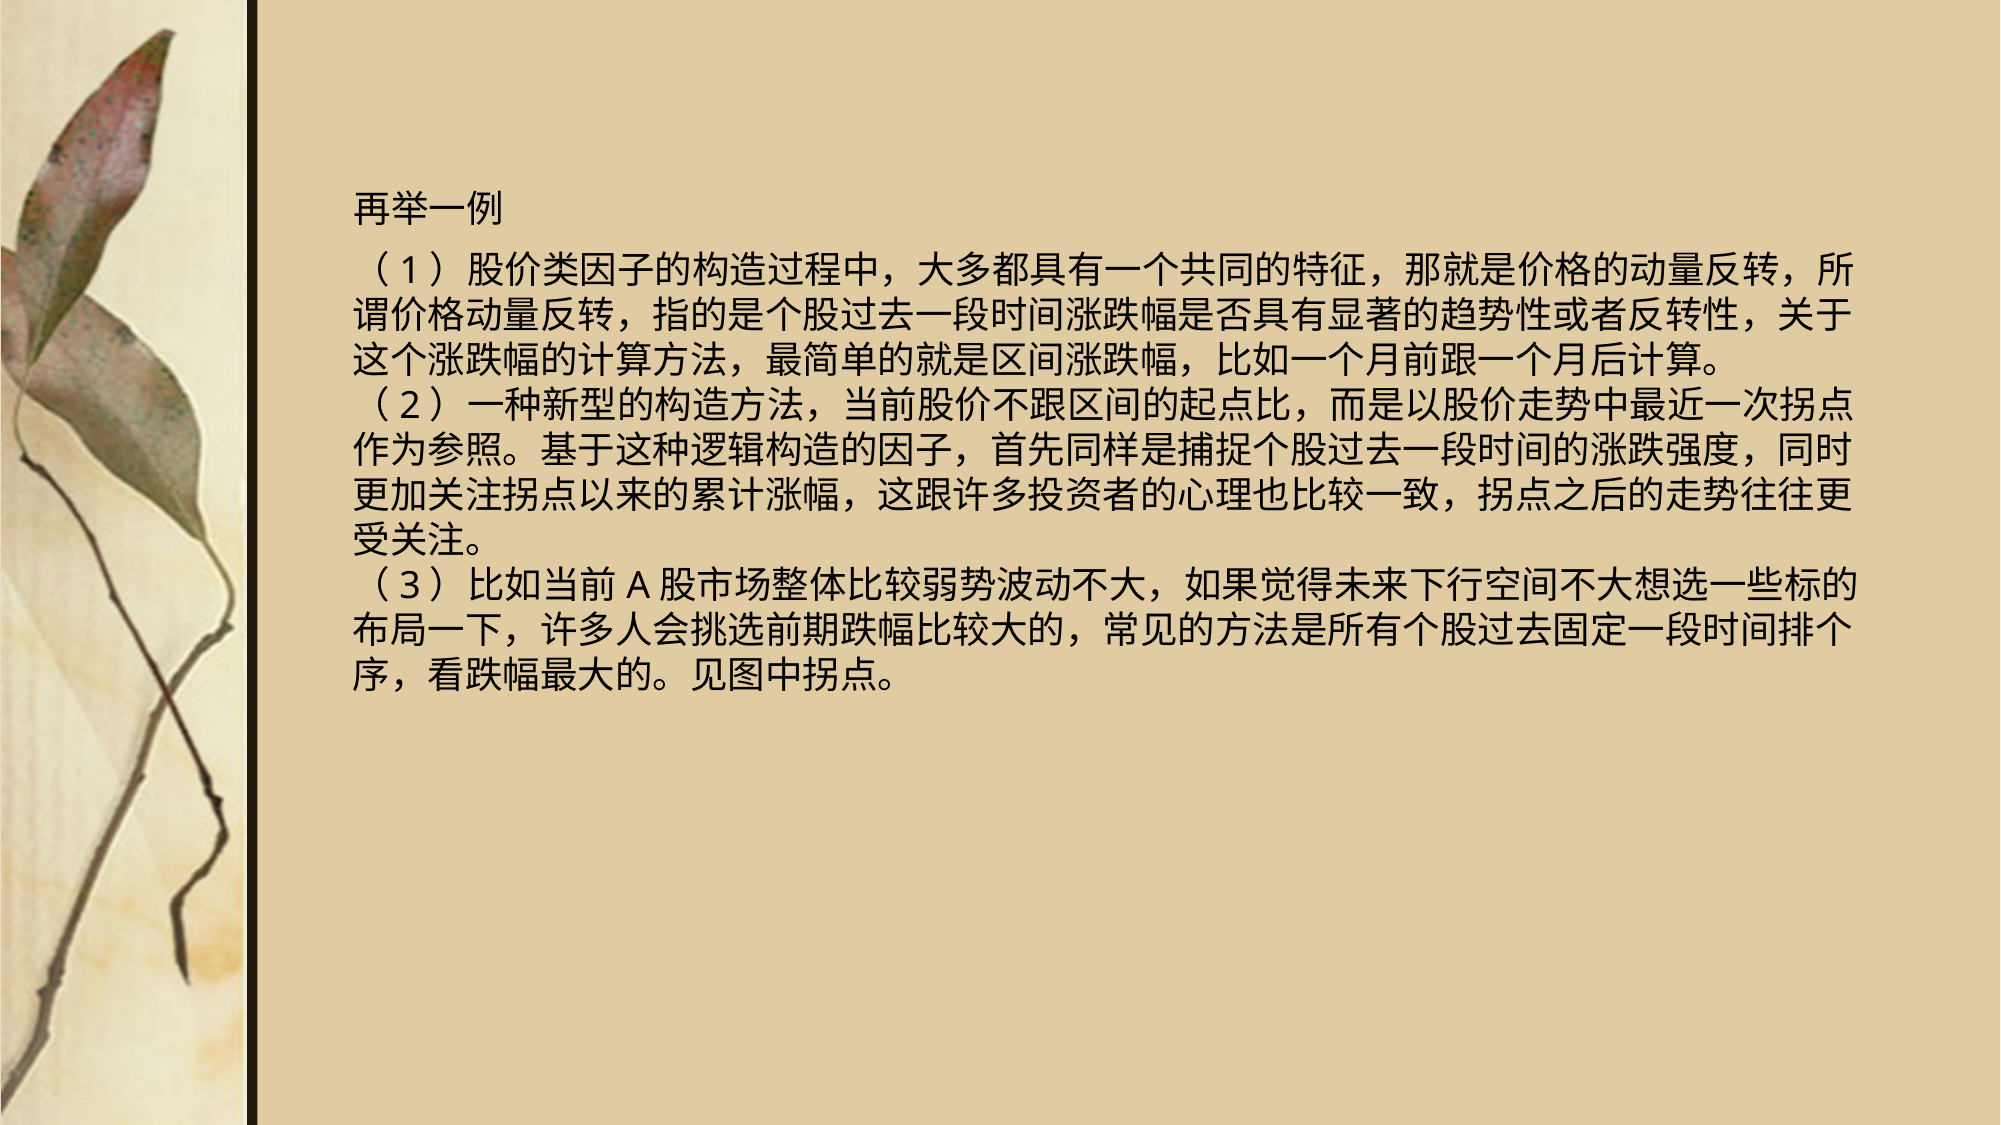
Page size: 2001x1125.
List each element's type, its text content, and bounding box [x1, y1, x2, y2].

text_box （1）股价类因子的构造过程中，大多都具有一个共同的特征，那就是价格的动量反转，所谓价格动量反转，指的是个股过去一段时间涨跌幅是否具有显著的趋势性或者反转性，关于这个涨跌幅的计算方法，最简单的就是区间涨跌幅，比如一个月前跟一个月后计算。 （2）一种新型的构造方法，当前股价不跟区间的起点比，而是以股价走势中最近一次拐点作为参照。基于这种逻辑构造的因子，首先同样是捕捉个股过去一段时间的涨跌强度，同时更加关注拐点以来的累计涨幅，这跟许多投资者的心理也比较一致，拐点之后的走势往往更受关注。 （3）比如当前A股市场整体比较弱势波动不大，如果觉得未来下行空间不大想选一些标的布局一下，许多人会挑选前期跌幅比较大的，常见的方法是所有个股过去固定一段时间排个序，看跌幅最大的。见图中拐点。 [338, 238, 1892, 704]
text_box 再举一例 [339, 177, 519, 238]
picture [1, 0, 247, 1125]
